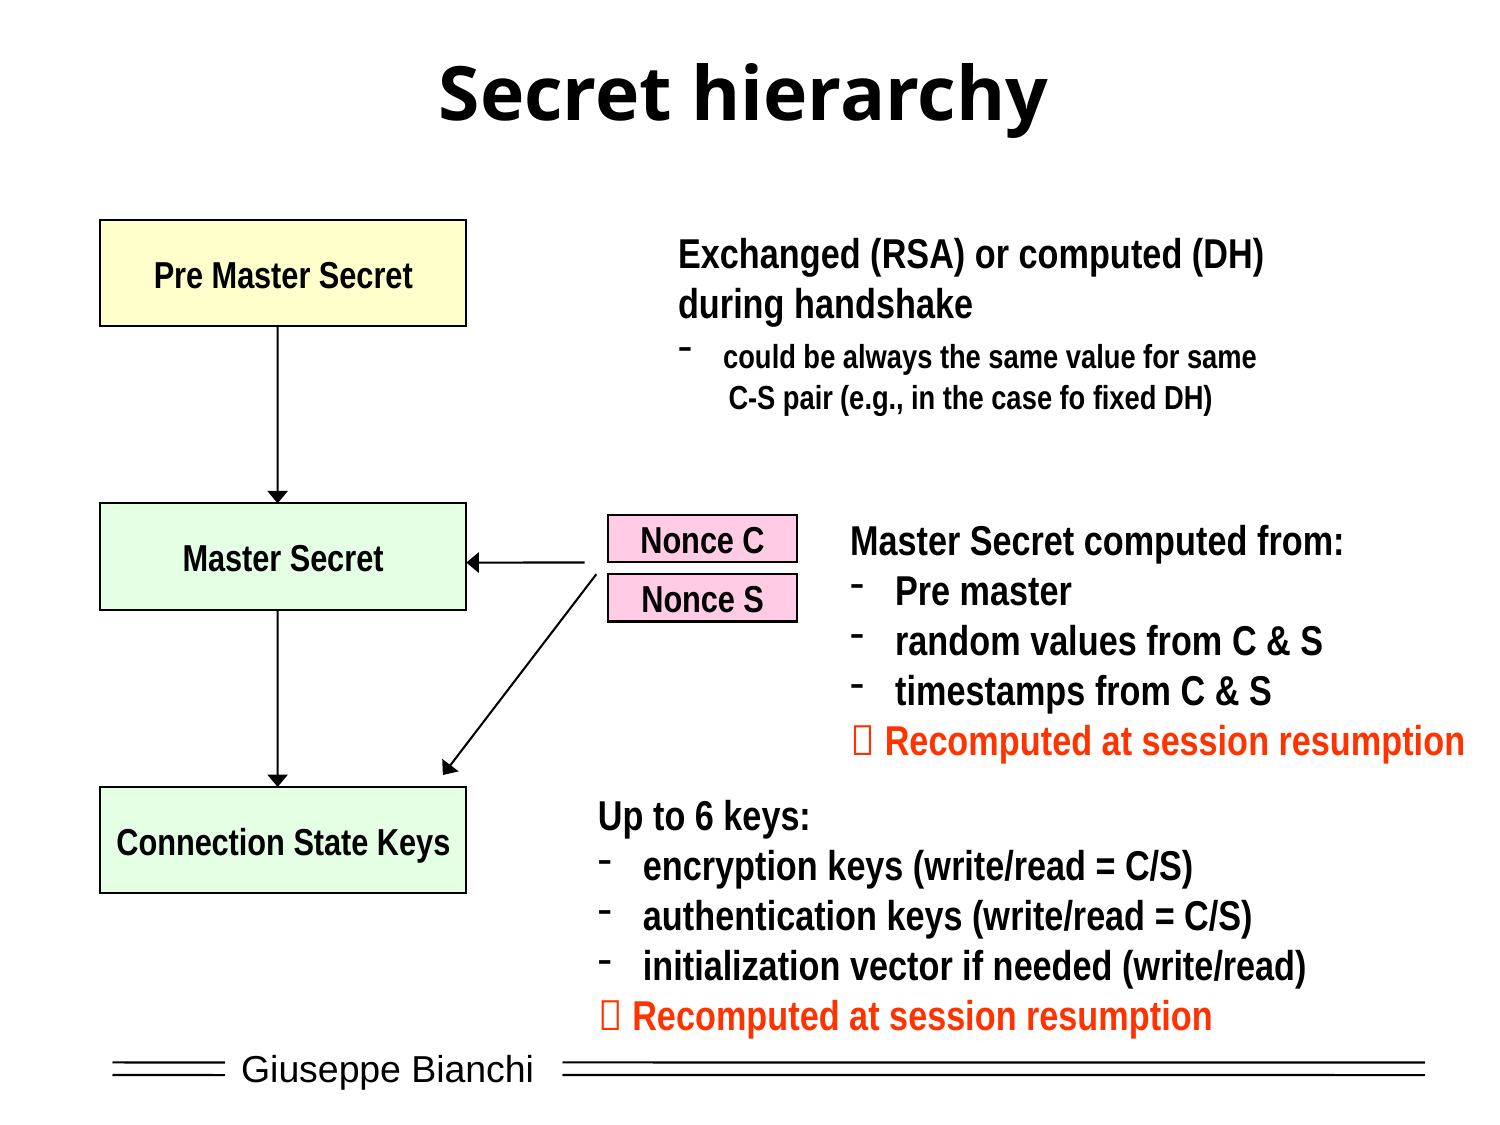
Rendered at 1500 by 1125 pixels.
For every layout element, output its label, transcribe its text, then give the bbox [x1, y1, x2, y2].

text_box [267, 609, 288, 787]
text_box Nonce S [608, 574, 798, 622]
text_box Master Secret computed from: Pre master random values from C & S timestamps from C & S  Recomputed at session resumption [835, 506, 1481, 772]
text_box [267, 326, 288, 503]
text_box Pre Master Secret [100, 220, 467, 327]
text_box Up to 6 keys: encryption keys (write/read = C/S) authentication keys (write/read = C/S) initialization vector if needed (write/read)  Recomputed at session resumption [583, 781, 1323, 1047]
text_box Exchanged (RSA) or computed (DH) during handshake could be always the same value for same C-S pair (e.g., in the case fo fixed DH) [663, 219, 1290, 424]
text_box Connection State Keys [100, 786, 467, 894]
text_box [466, 552, 585, 573]
title Secret hierarchy [112, 36, 1376, 144]
text_box [442, 574, 597, 775]
text_box Master Secret [100, 503, 467, 610]
text_box Nonce C [608, 515, 798, 563]
